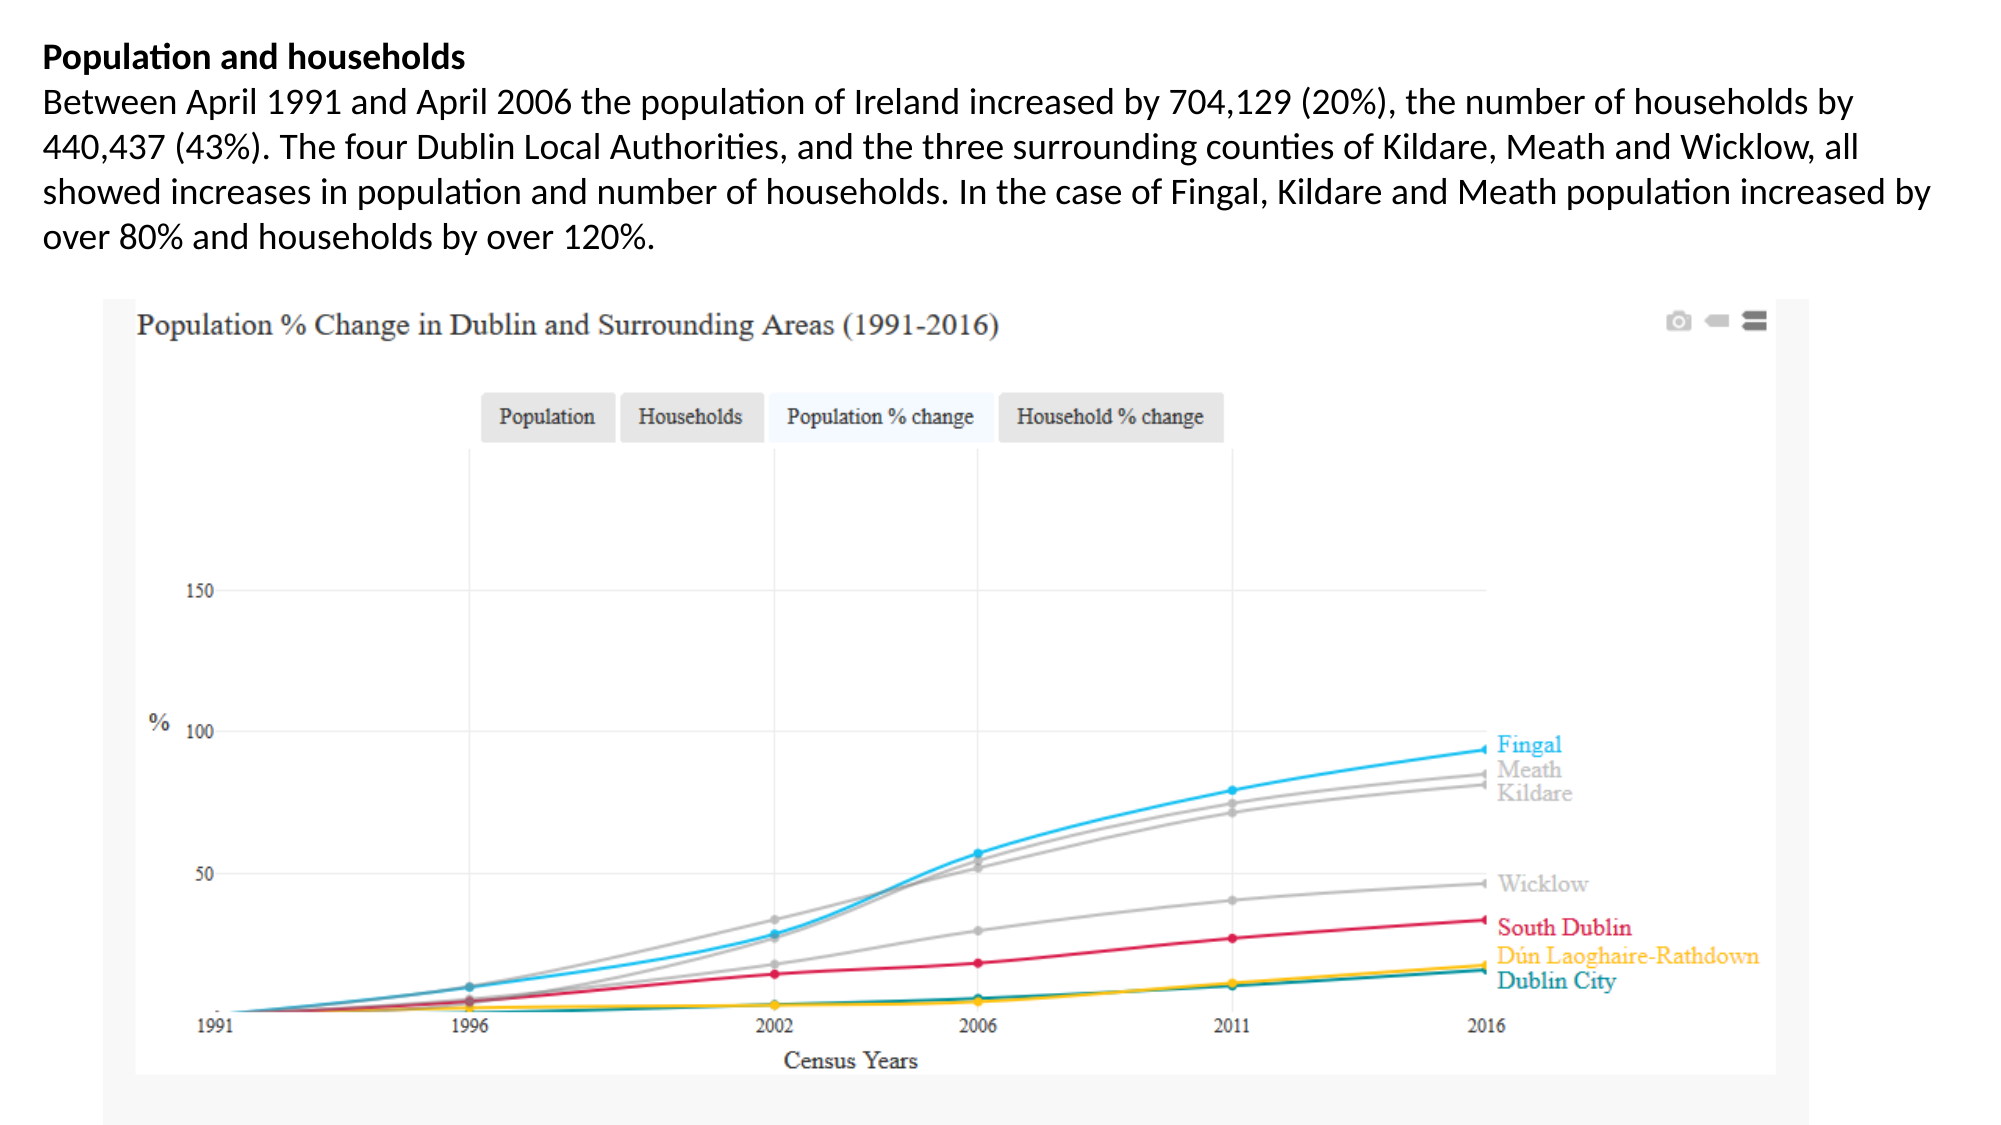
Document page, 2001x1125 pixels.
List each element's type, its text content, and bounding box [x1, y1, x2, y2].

picture [103, 299, 1809, 1125]
text_box Population and households Between April 1991 and April 2006 the population of Ireland increased by 704,129 (20%), the number of households by 440,437 (43%). The four Dublin Local Authorities, and the three surrounding counties of Kildare, Meath and Wicklow, all showed increases in population and number of households. In the case of Fingal, Kildare and Meath population increased by over 80% and households by over 120%. [27, 25, 1962, 265]
